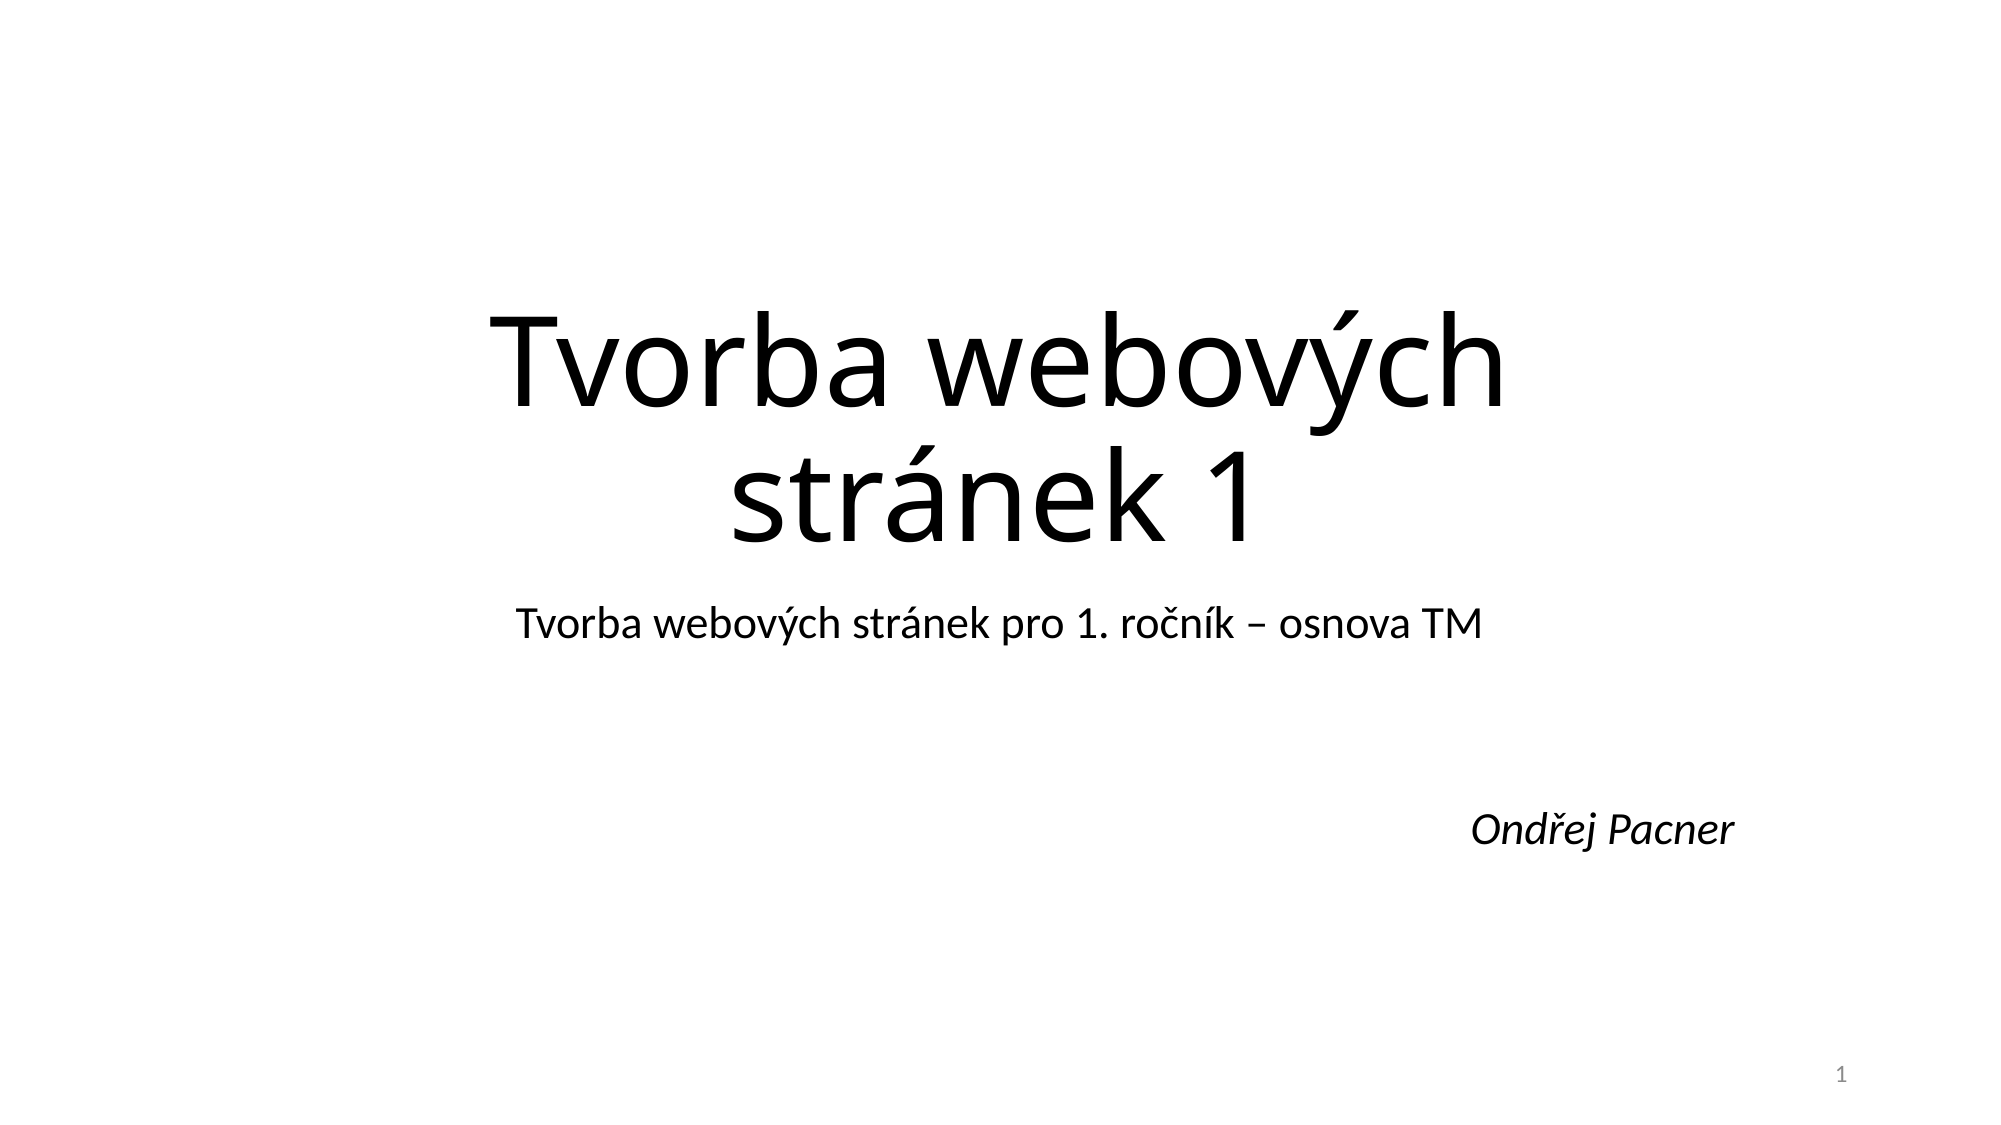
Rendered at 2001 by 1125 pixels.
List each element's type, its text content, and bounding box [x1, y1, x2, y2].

title Tvorba webových stránek 1 [249, 184, 1750, 576]
slide_number 1 [1412, 1042, 1863, 1103]
subtitle Tvorba webových stránek pro 1. ročník – osnova TM Ondřej Pacner [249, 590, 1750, 863]
